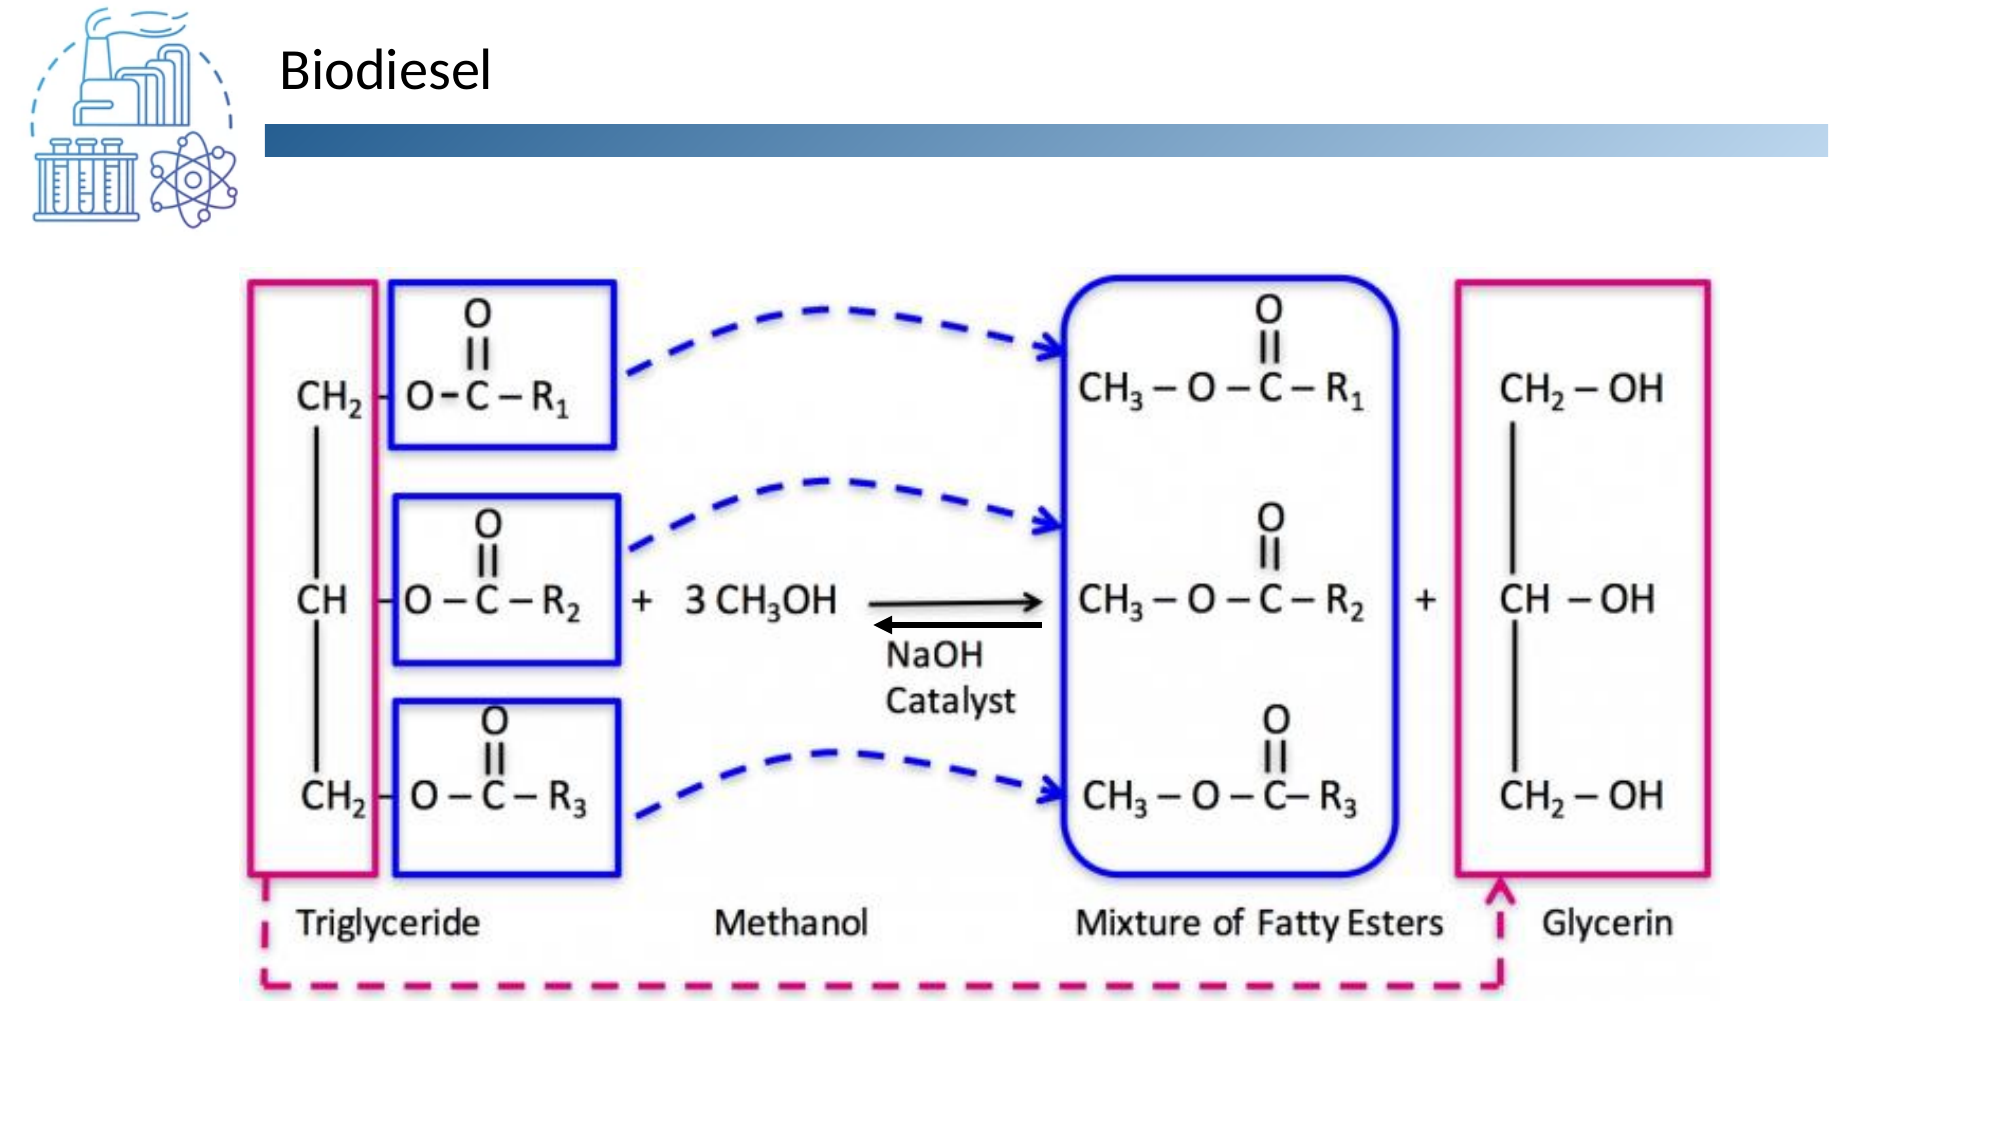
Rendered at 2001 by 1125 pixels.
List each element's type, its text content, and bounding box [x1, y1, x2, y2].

picture [0, 0, 265, 236]
text_box [265, 123, 1829, 158]
text_box Biodiesel [265, 24, 1650, 109]
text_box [239, 267, 1720, 1001]
